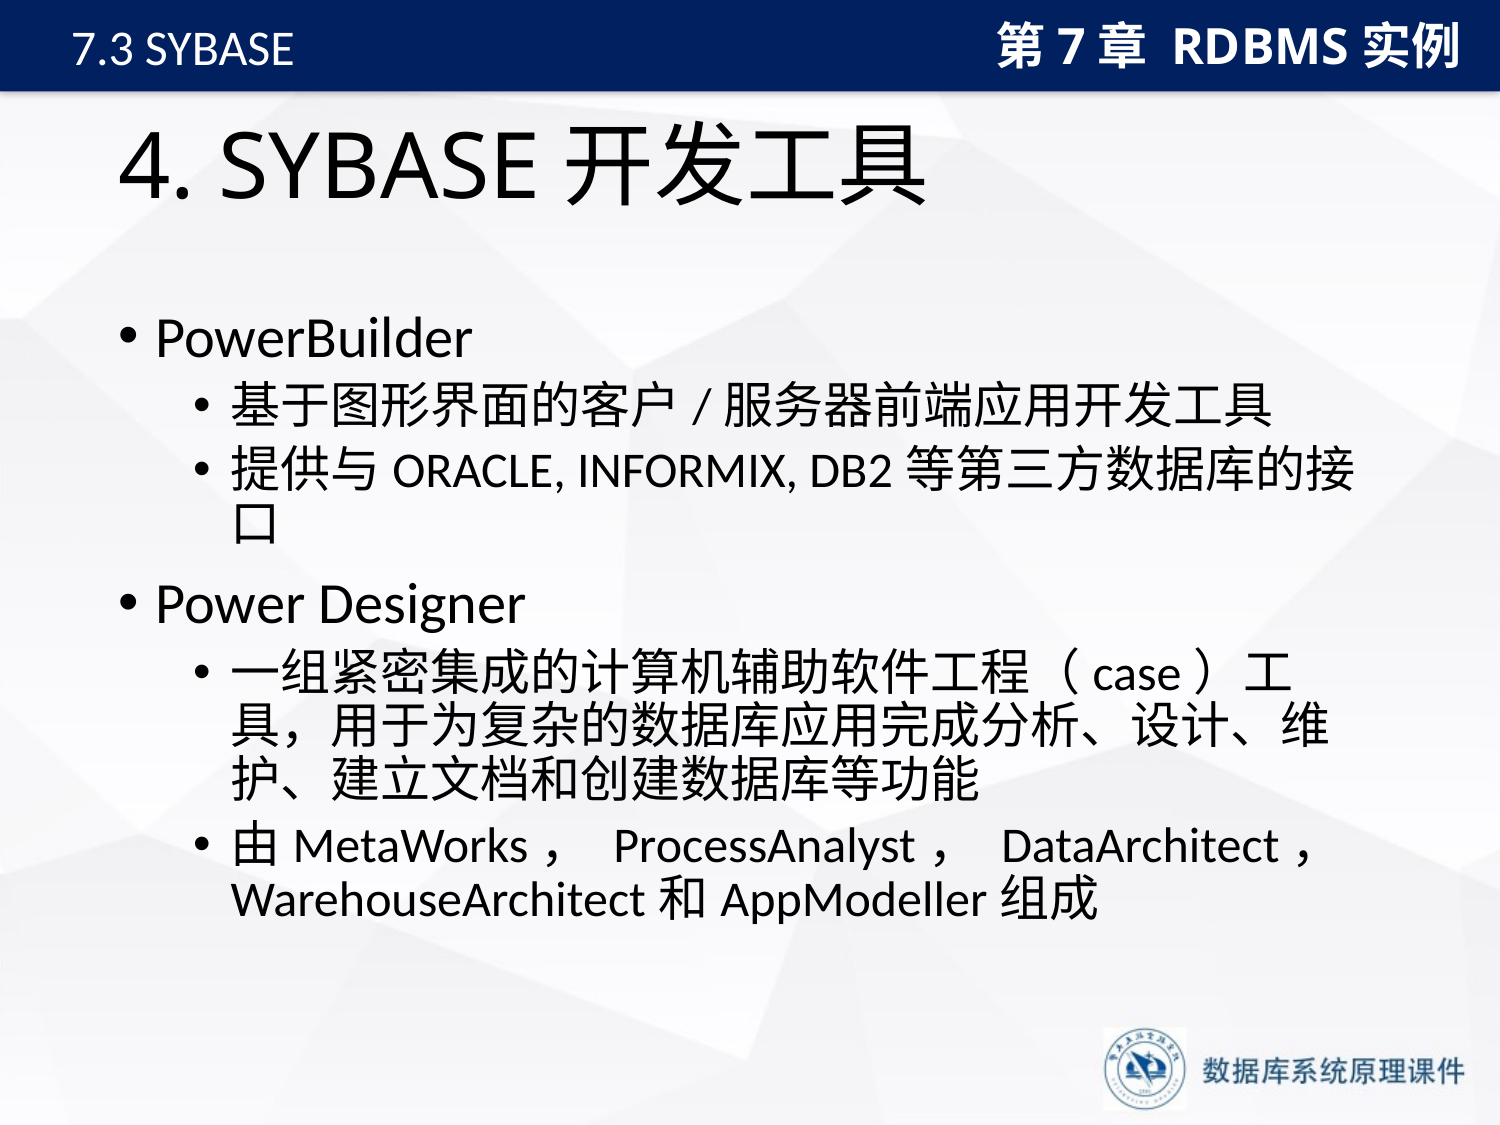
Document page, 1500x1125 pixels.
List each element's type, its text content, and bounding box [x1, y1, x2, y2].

title 4. SYBASE开发工具 [103, 100, 1397, 278]
picture [0, 92, 1500, 1125]
text_box [0, 0, 1500, 92]
text_box 7.3 SYBASE [56, 8, 311, 83]
list PowerBuilder 基于图形界面的客户/服务器前端应用开发工具 提供与ORACLE, INFORMIX, DB2等第三方数据库的接口 Power Designer 一组紧密集成的计算机辅助软件工程（case）工具，用于为复杂的数据库应用完成分析、设计、维护、建立文档和创建数据库等功能 由MetaWorks， ProcessAnalyst， DataArchitect，WarehouseArchitect和AppModeller组成 [103, 299, 1397, 1014]
text_box 第7章 RDBMS实例 [980, 7, 1477, 82]
